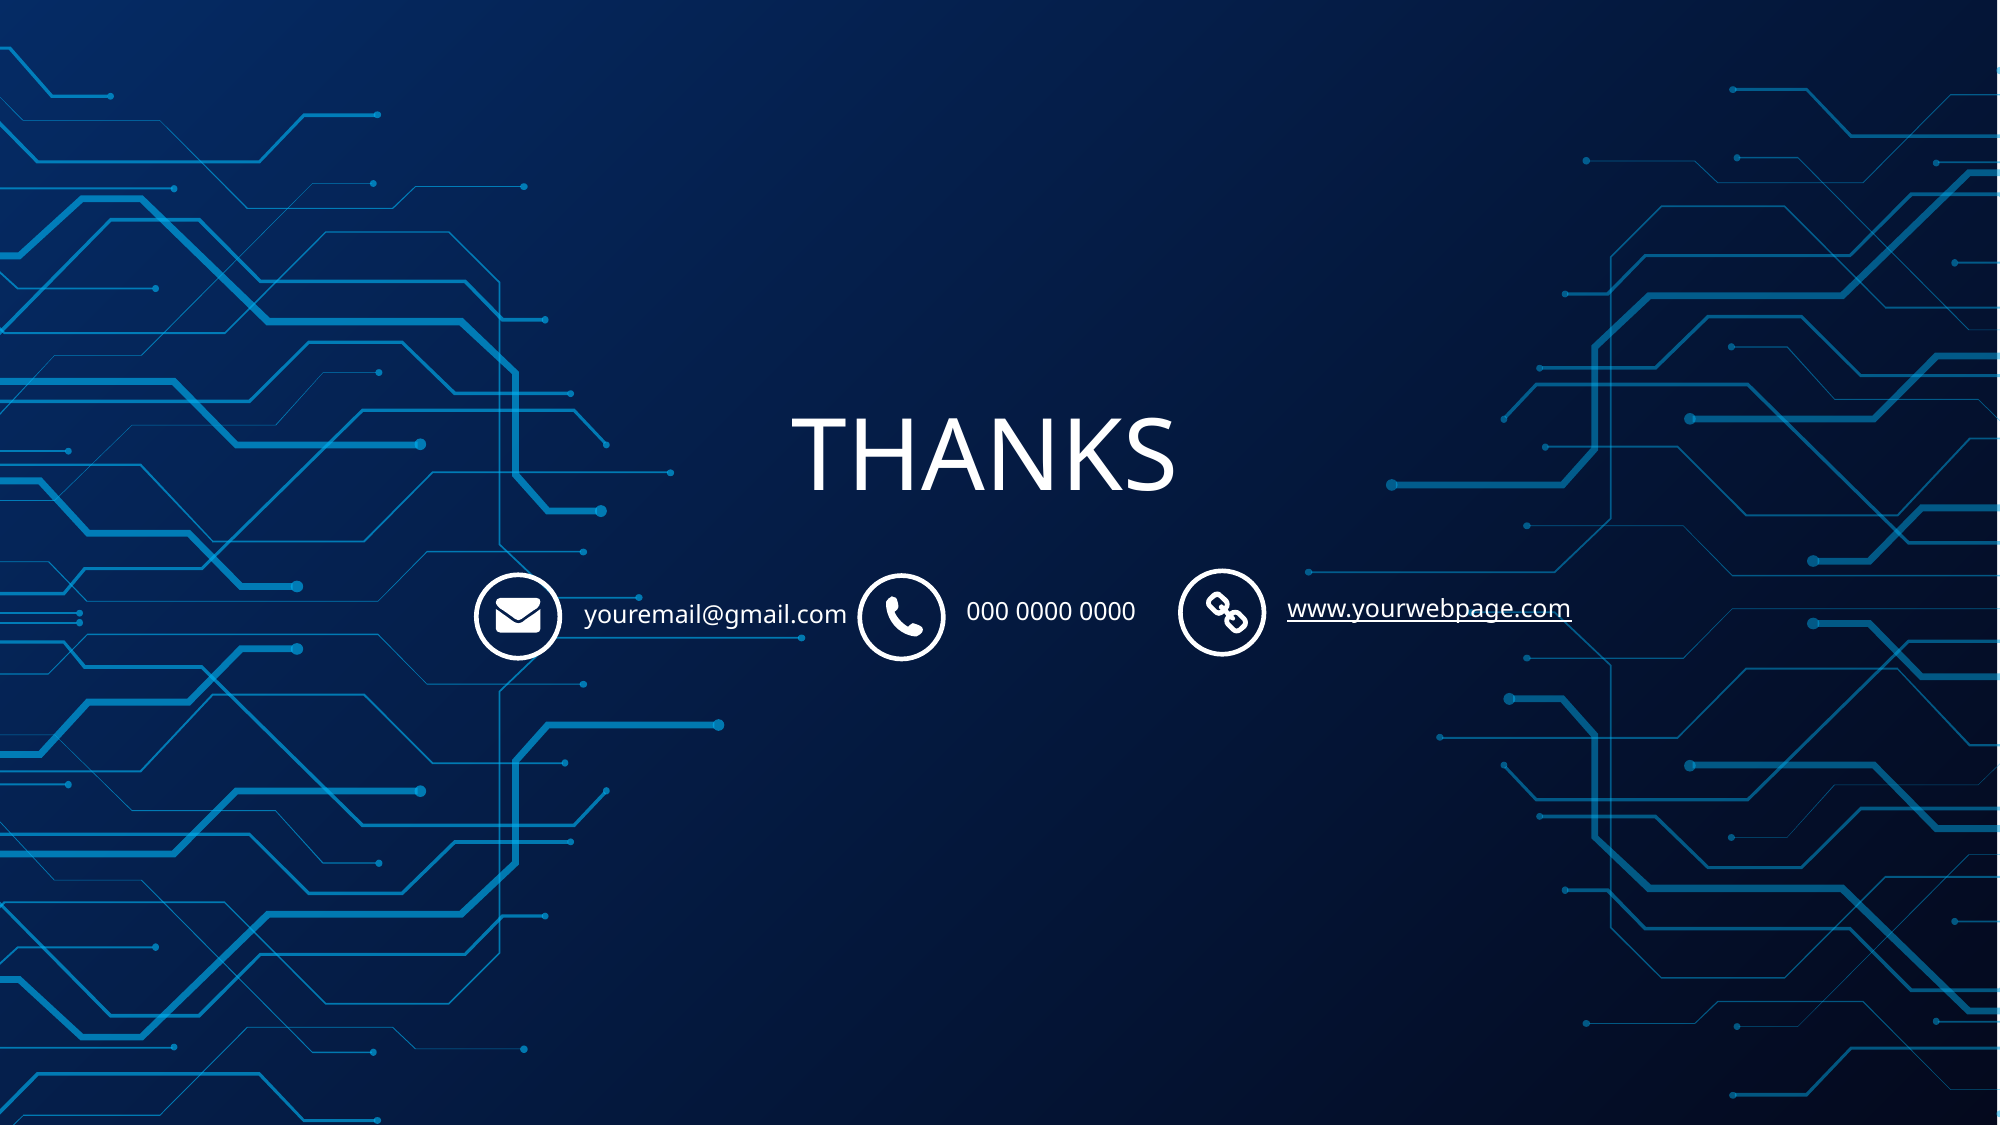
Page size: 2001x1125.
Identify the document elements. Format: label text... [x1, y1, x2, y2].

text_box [476, 574, 952, 659]
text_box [1304, 2, 2000, 1125]
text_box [1180, 570, 1781, 655]
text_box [0, 27, 806, 1125]
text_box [952, 575, 1334, 659]
text_box THANKS [806, 383, 1304, 518]
